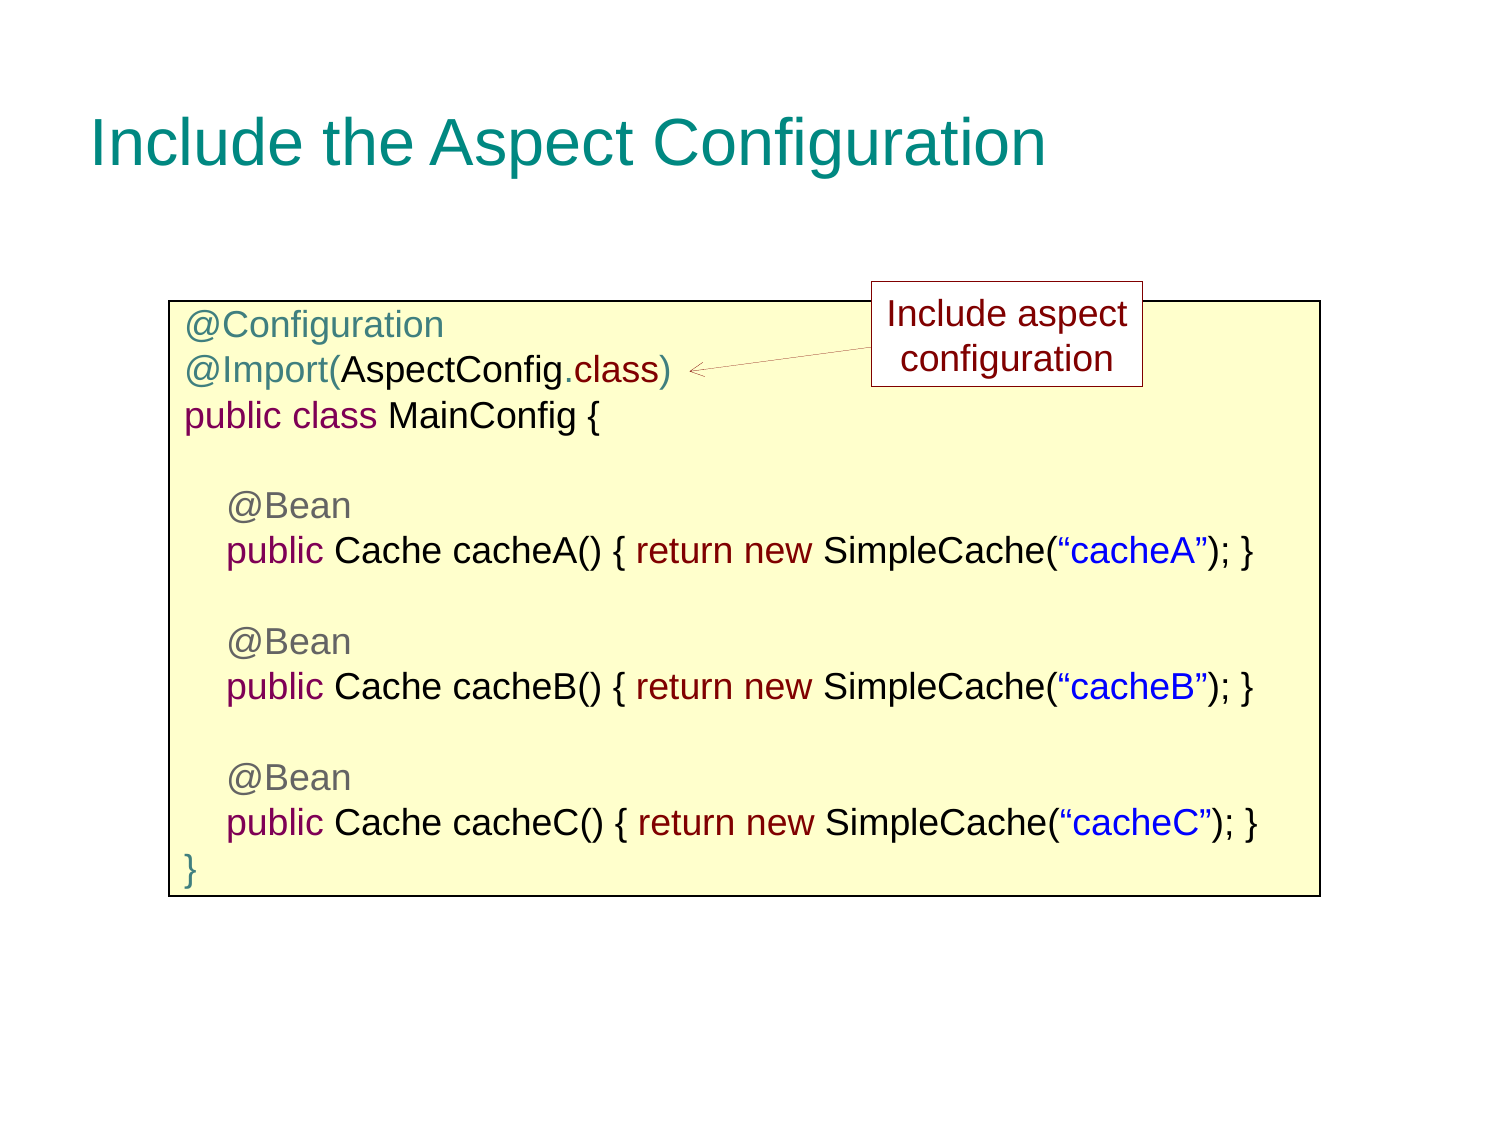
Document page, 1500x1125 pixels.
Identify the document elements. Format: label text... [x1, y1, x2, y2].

text_box Include aspect configuration [871, 281, 1143, 387]
text_box @Configuration @Import(AspectConfig.class) public class MainConfig { @Bean public Cache cacheA() { return new SimpleCache(“cacheA”); } @Bean public Cache cacheB() { return new SimpleCache(“cacheB”); } @Bean public Cache cacheC() { return new SimpleCache(“cacheC”); } } [169, 301, 1320, 897]
text_box [689, 347, 871, 377]
title Include the Aspect Configuration [75, 37, 1425, 241]
